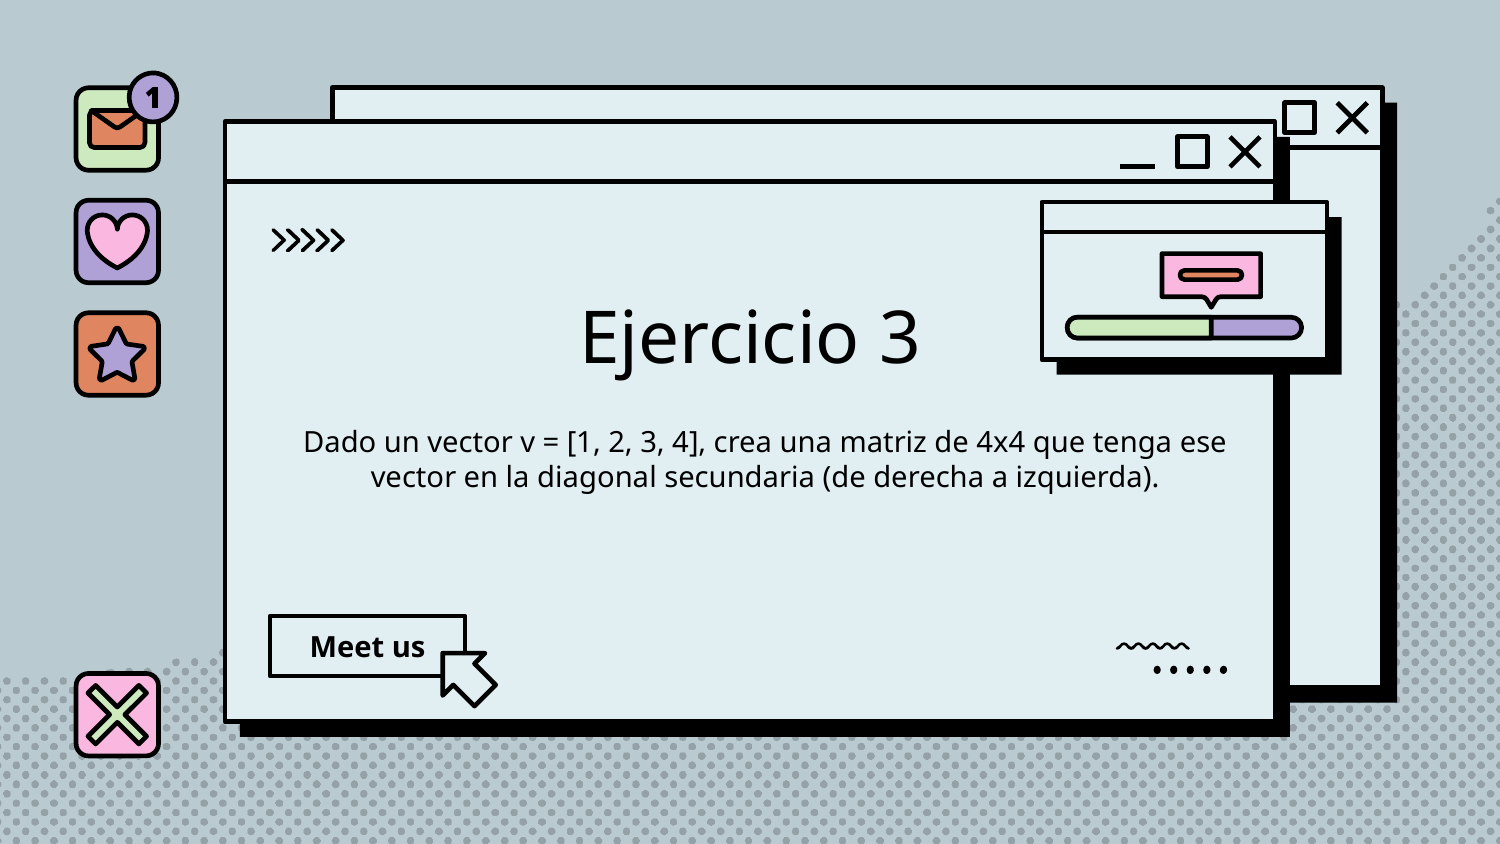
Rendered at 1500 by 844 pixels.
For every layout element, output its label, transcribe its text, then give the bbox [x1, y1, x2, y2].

text_box [315, 228, 330, 252]
text_box Meet us [270, 616, 466, 676]
text_box [1115, 642, 1190, 650]
text_box [1203, 665, 1211, 674]
text_box [271, 228, 287, 252]
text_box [75, 72, 180, 171]
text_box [75, 199, 159, 283]
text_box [1041, 201, 1342, 375]
text_box [1219, 665, 1228, 674]
text_box [1186, 665, 1194, 674]
text_box [300, 227, 316, 252]
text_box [75, 312, 159, 396]
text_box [66, 663, 169, 766]
subtitle Dado un vector v = [1, 2, 3, 4], crea una matriz de 4x4 que tenga ese vector en la diagonal secundaria (de derecha a izquierda). [0, 408, 1244, 559]
text_box [1153, 665, 1161, 674]
text_box [442, 653, 496, 707]
text_box [285, 228, 301, 252]
title Ejercicio 3 [337, 275, 1163, 389]
text_box [330, 228, 345, 252]
text_box [1170, 665, 1178, 674]
